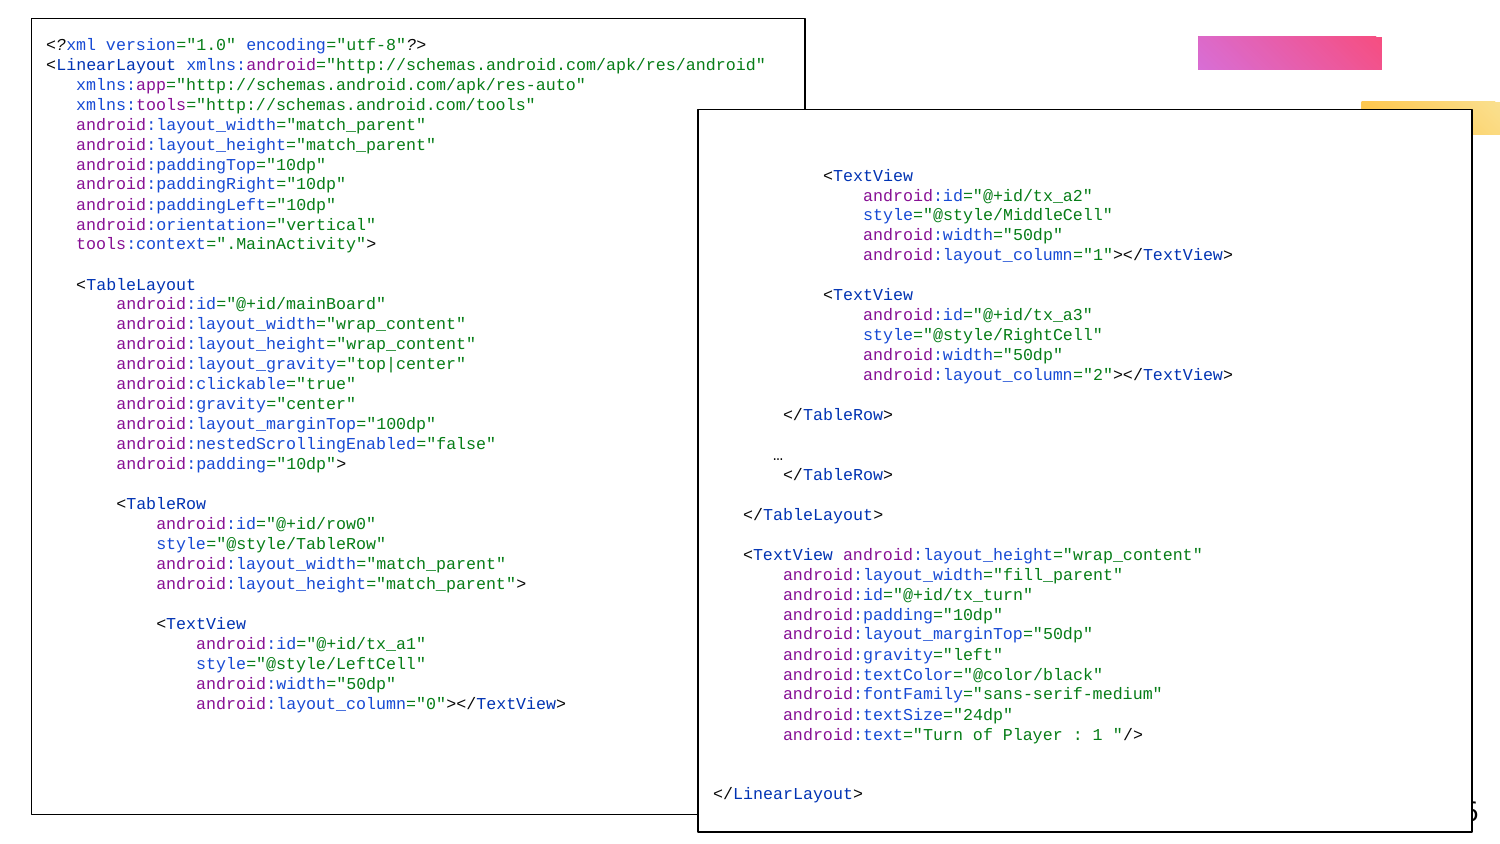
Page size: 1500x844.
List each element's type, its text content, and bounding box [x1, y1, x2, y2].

subtitle <?xml version="1.0" encoding="utf-8"?> <LinearLayout xmlns:android="http://schemas.android.com/apk/res/android" xmlns:app="http://schemas.android.com/apk/res-auto" xmlns:tools="http://schemas.android.com/tools" android:layout_width="match_parent" android:layout_height="match_parent" android:paddingTop="10dp" android:paddingRight="10dp" android:paddingLeft="10dp" android:orientation="vertical" tools:context=".MainActivity"> <TableLayout android:id="@+id/mainBoard" android:layout_width="wrap_content" android:layout_height="wrap_content" android:layout_gravity="top|center" android:clickable="true" android:gravity="center" android:layout_marginTop="100dp" android:nestedScrollingEnabled="false" android:padding="10dp"> <TableRow android:id="@+id/row0" style="@style/TableRow" android:layout_width="match_parent" android:layout_height="match_parent"> <TextView android:id="@+id/tx_a1" style="@style/LeftCell" android:width="50dp" android:layout_column="0"></TextView> [31, 18, 805, 815]
slide_number ‹#› [1403, 779, 1494, 844]
subtitle <TextView android:id="@+id/tx_a2" style="@style/MiddleCell" android:width="50dp" android:layout_column="1"></TextView> <TextView android:id="@+id/tx_a3" style="@style/RightCell" android:width="50dp" android:layout_column="2"></TextView> </TableRow> … </TableRow> </TableLayout> <TextView android:layout_height="wrap_content" android:layout_width="fill_parent" android:id="@+id/tx_turn" android:padding="10dp" android:layout_marginTop="50dp" android:gravity="left" android:textColor="@color/black" android:fontFamily="sans-serif-medium" android:textSize="24dp" android:text="Turn of Player : 1 "/> </LinearLayout> [698, 109, 1472, 832]
